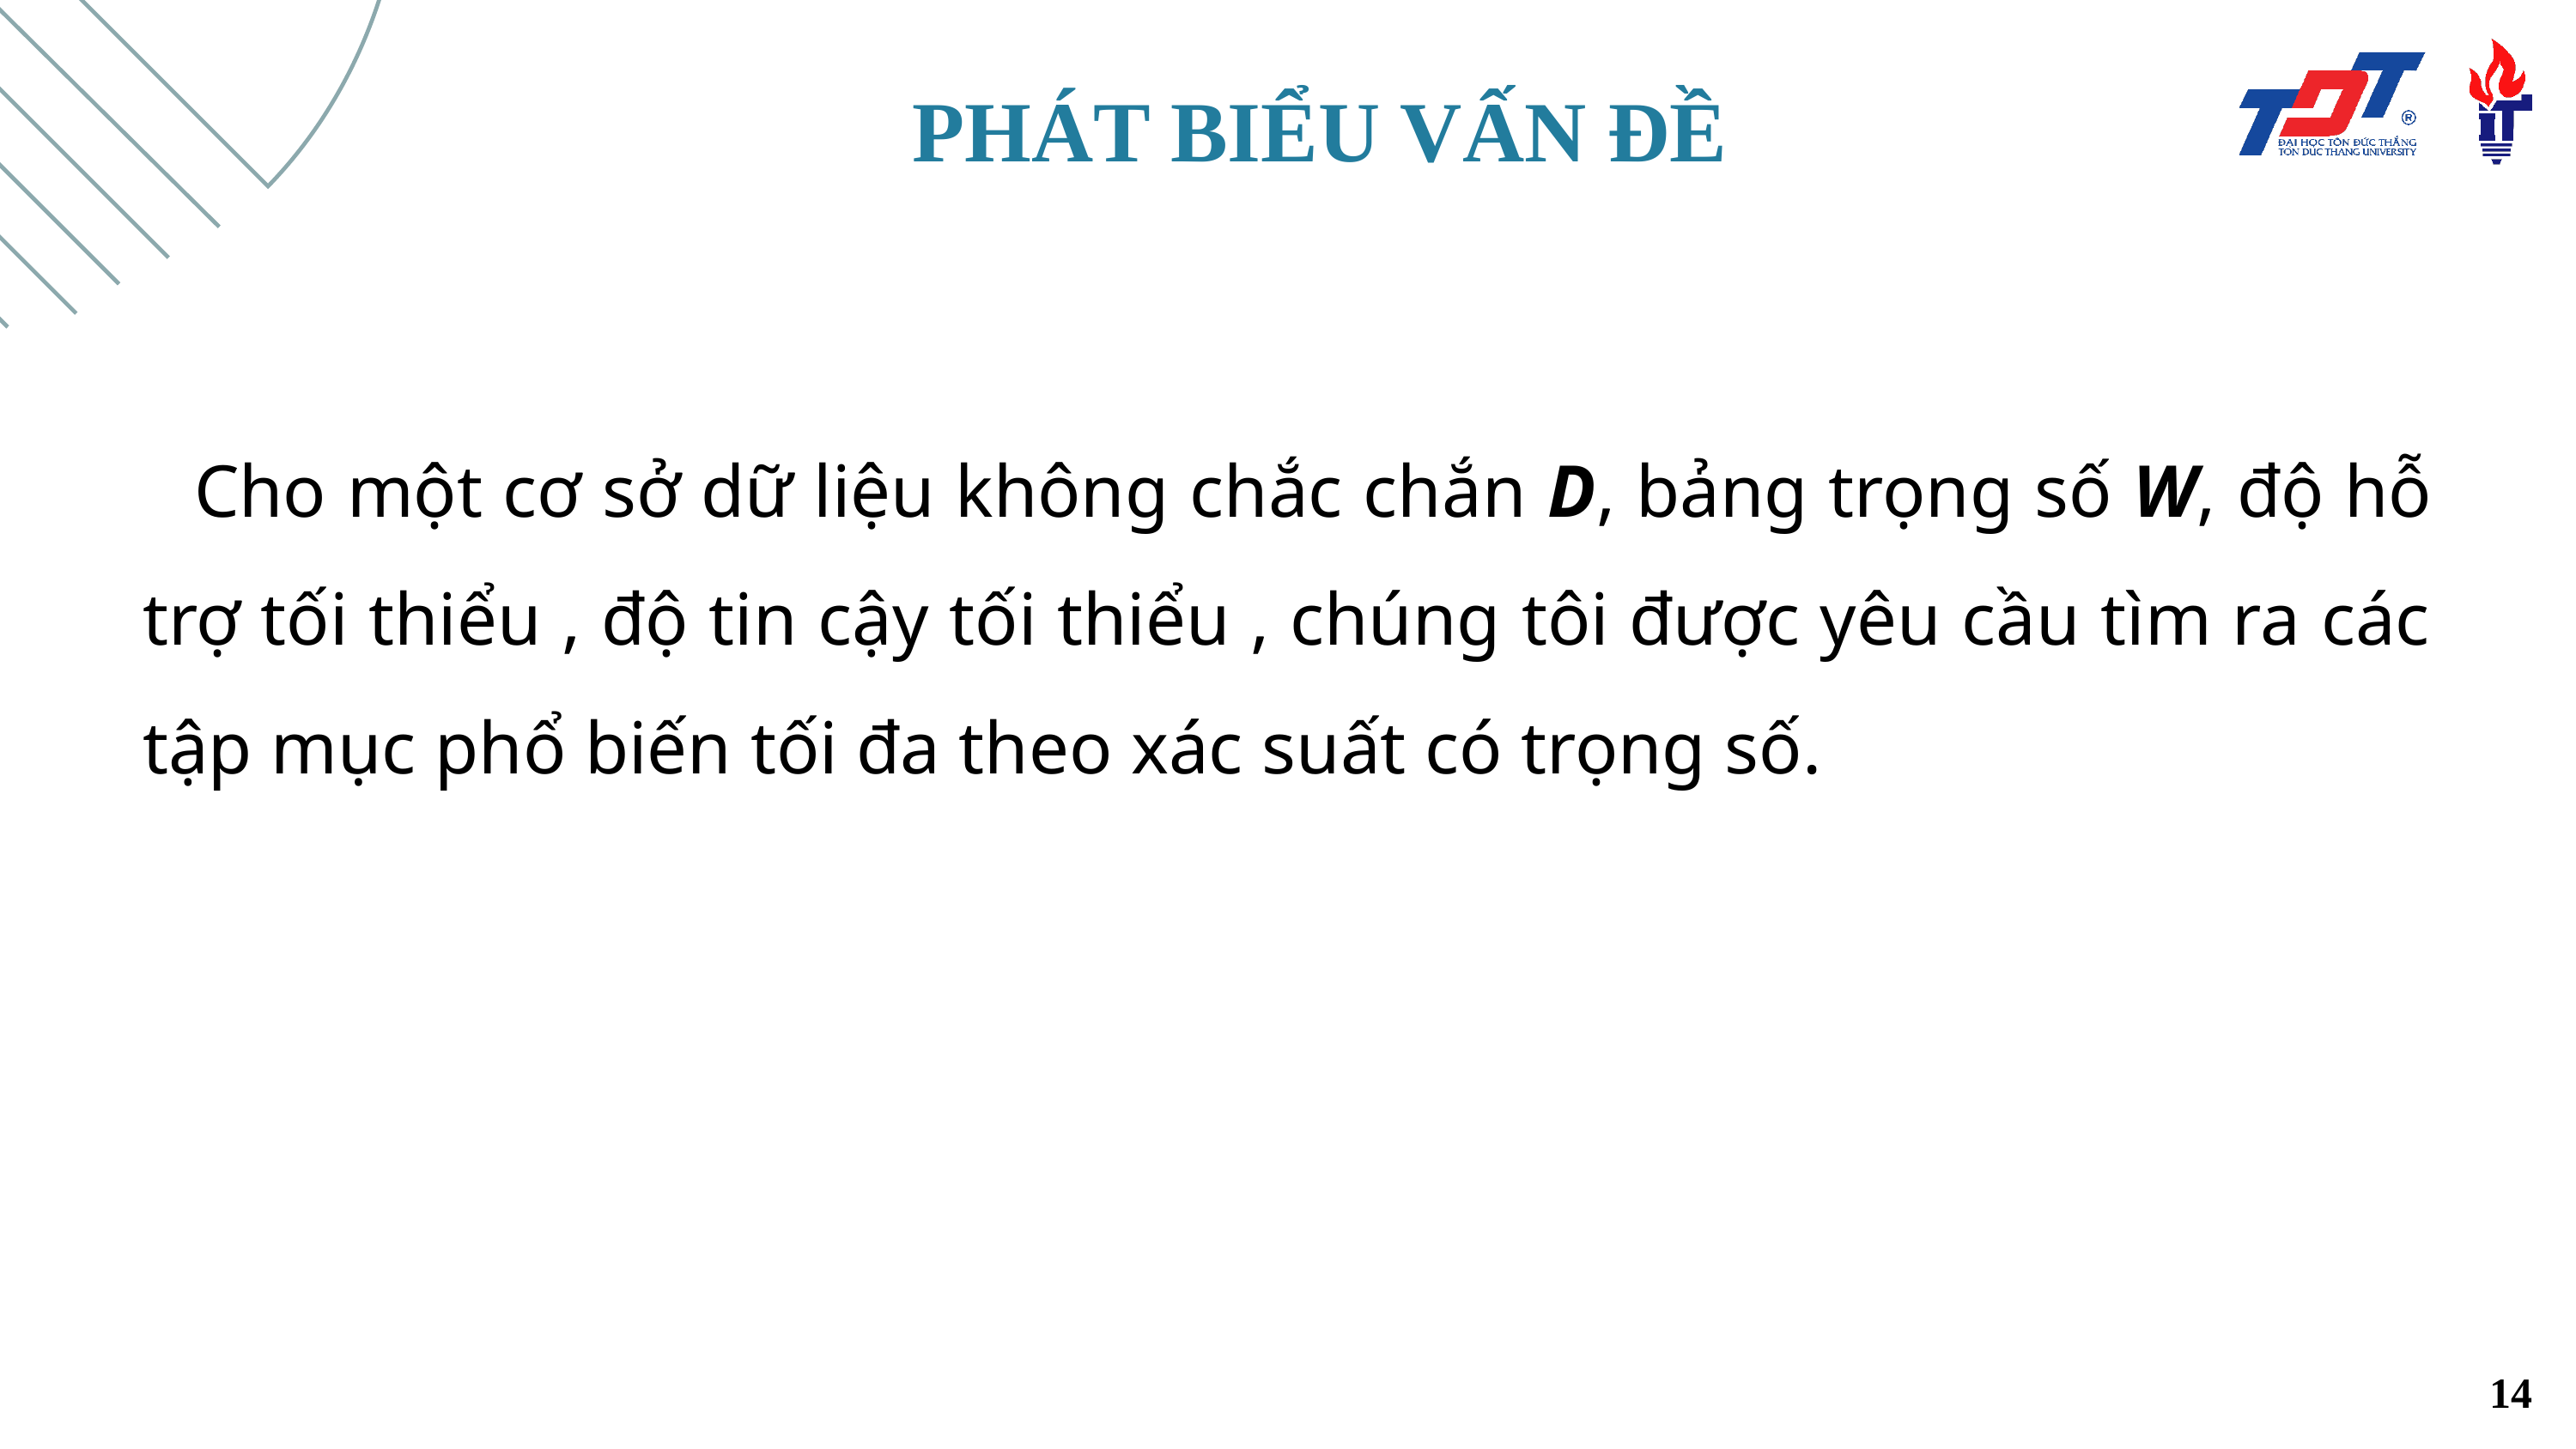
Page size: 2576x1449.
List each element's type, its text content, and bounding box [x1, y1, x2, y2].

picture [2468, 37, 2533, 76]
text_box 14 [2245, 1365, 2546, 1417]
text_box PHÁT BIỂU VẤN ĐỀ [0, 76, 2576, 179]
picture [2238, 51, 2426, 76]
